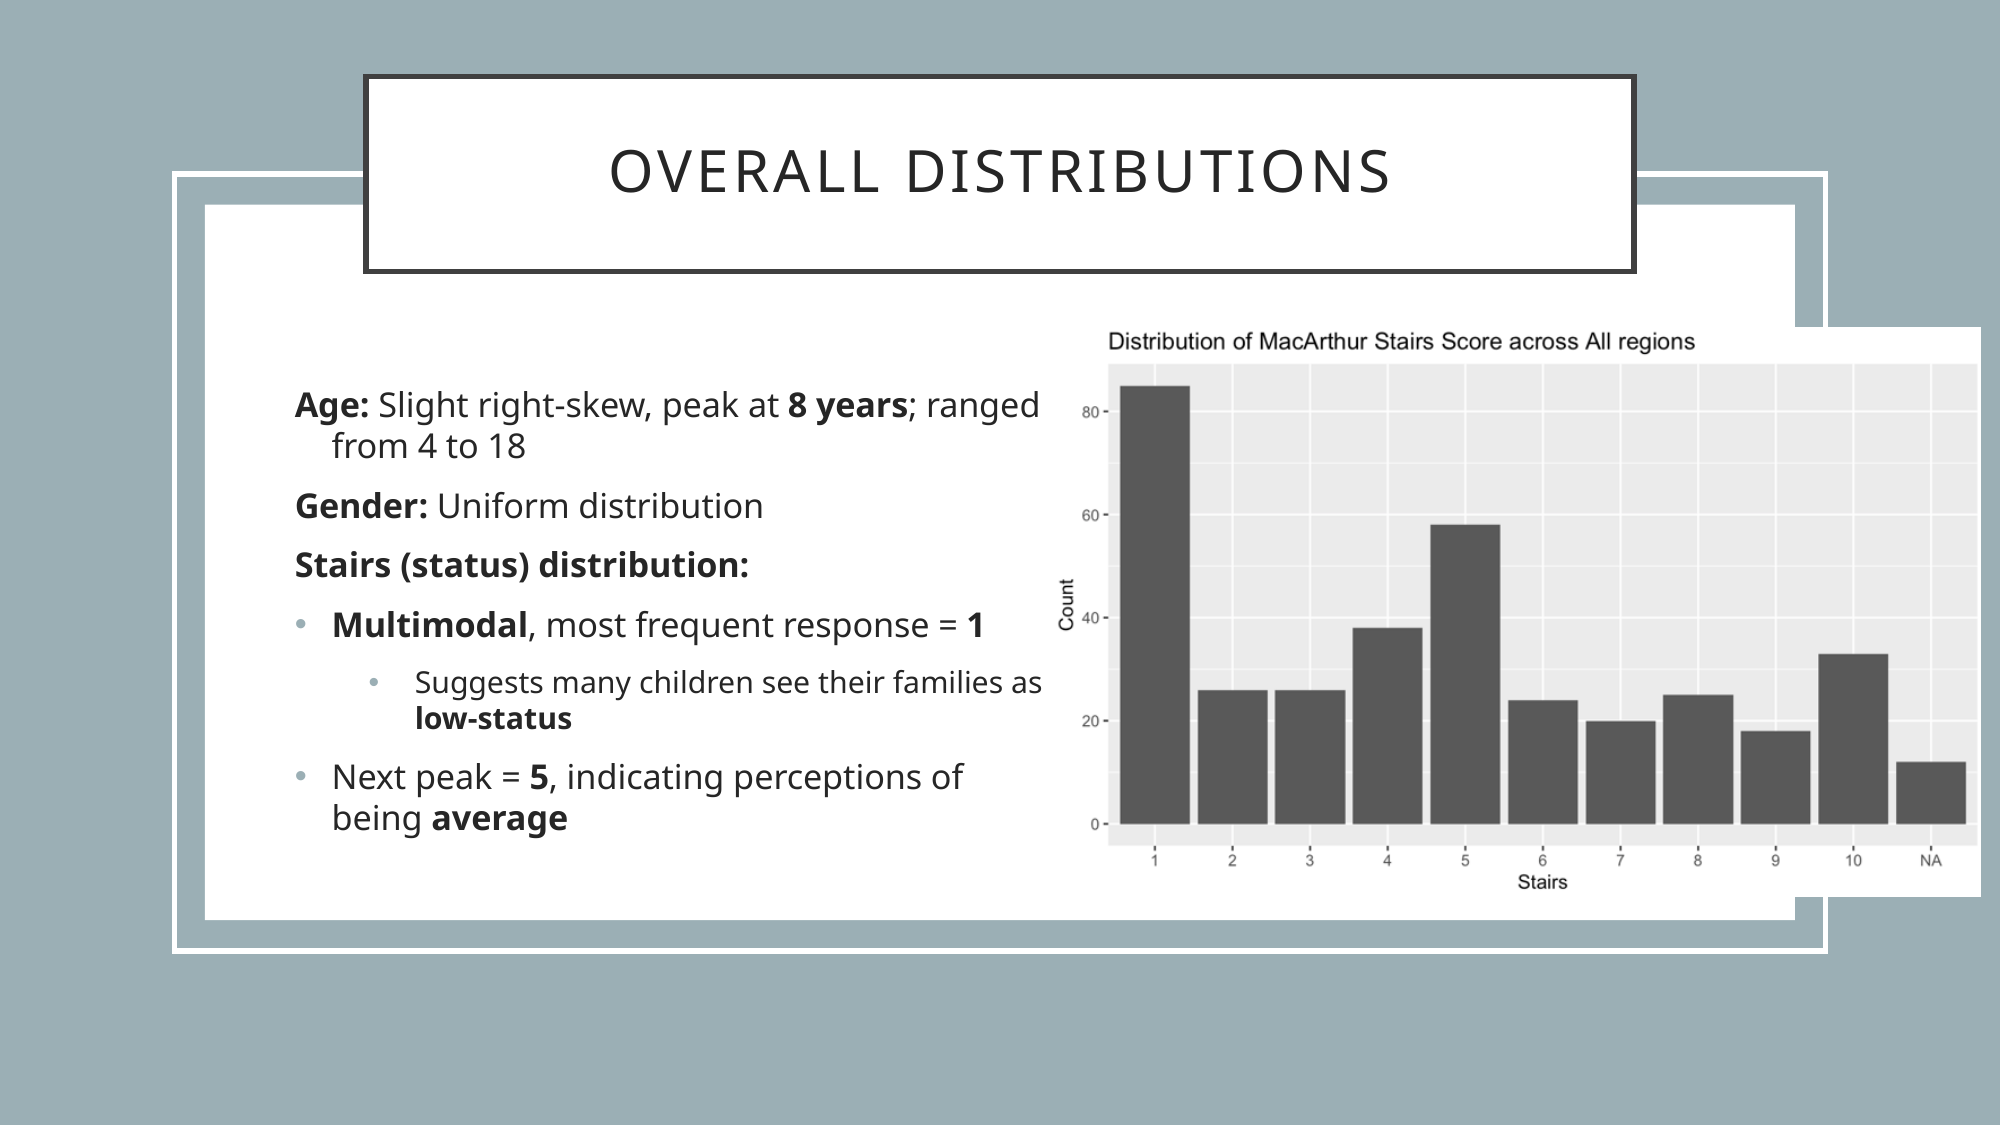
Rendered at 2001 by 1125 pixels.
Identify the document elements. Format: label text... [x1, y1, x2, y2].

list Age: Slight right-skew, peak at 8 years; ranged from 4 to 18 Gender: Uniform distribution Stairs (status) distribution: Multimodal, most frequent response = 1 Suggests many children see their families as low-status Next peak = 5, indicating perceptions of being average [279, 375, 1053, 849]
text_box [0, 0, 2000, 1125]
text_box [173, 173, 1827, 952]
picture [1053, 327, 1981, 897]
title Overall Distributions [363, 74, 1637, 274]
